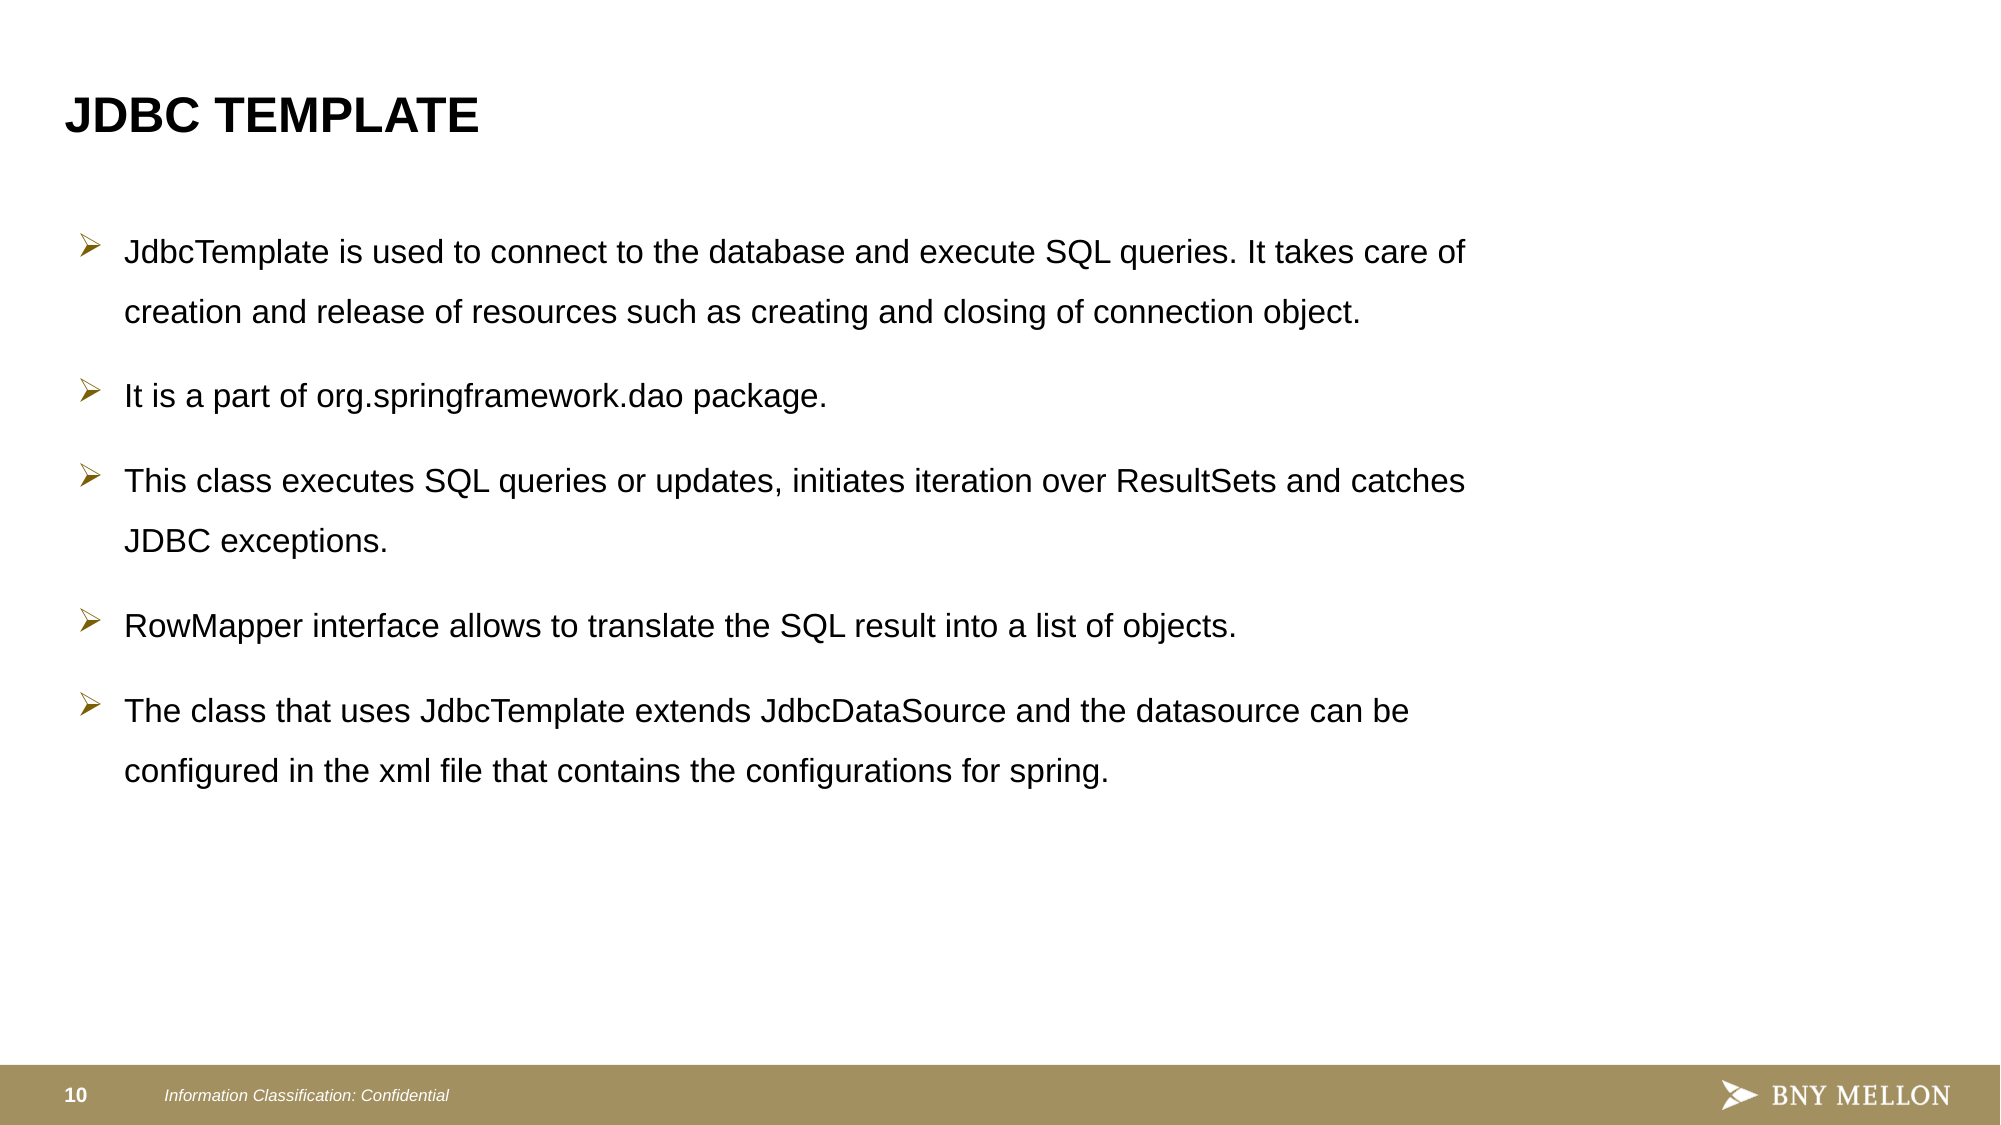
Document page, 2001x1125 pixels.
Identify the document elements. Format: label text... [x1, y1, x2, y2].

text_box JdbcTemplate is used to connect to the database and execute SQL queries. It takes care of creation and release of resources such as creating and closing of connection object. It is a part of org.springframework.dao package. This class executes SQL queries or updates, initiates iteration over ResultSets and catches JDBC exceptions. RowMapper interface allows to translate the SQL result into a list of objects. The class that uses JdbcTemplate extends JdbcDataSource and the datasource can be configured in the xml file that contains the configurations for spring. [62, 202, 1513, 1051]
picture [1722, 1080, 1950, 1110]
title JDBC TEMPLATE [49, 75, 1950, 151]
